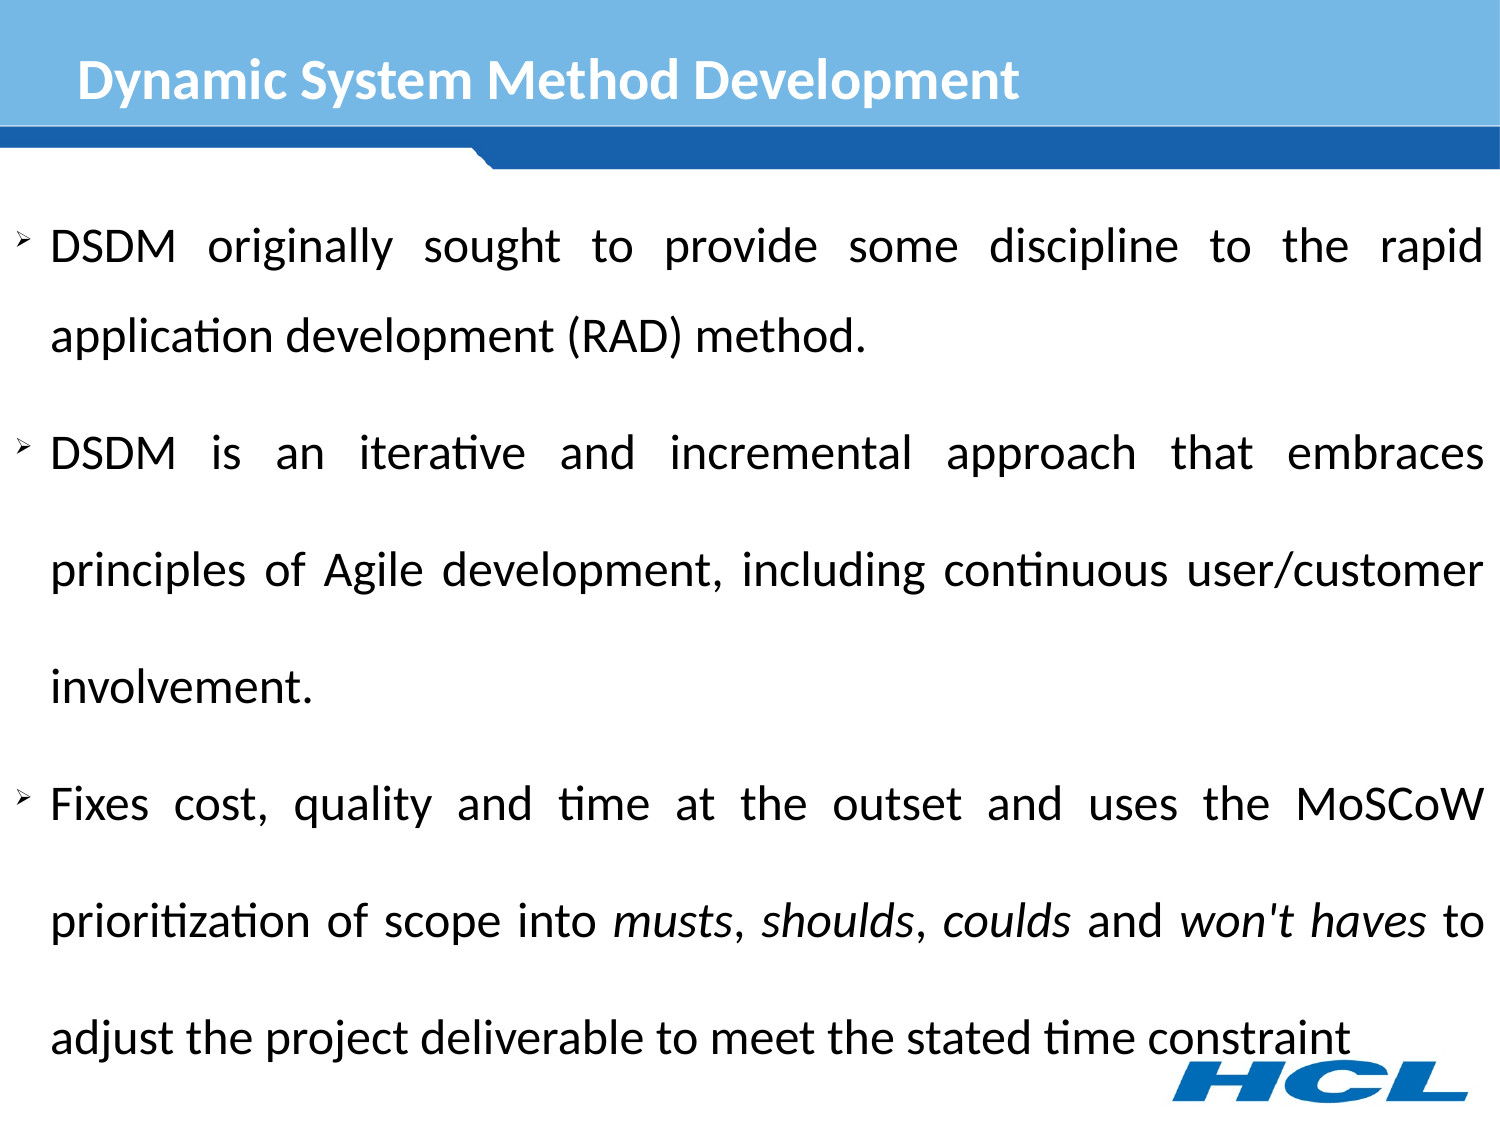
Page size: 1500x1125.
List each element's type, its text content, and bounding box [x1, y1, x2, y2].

picture [0, 0, 1500, 174]
text_box DSDM originally sought to provide some discipline to the rapid application development (RAD) method. DSDM is an iterative and incremental approach that embraces principles of Agile development, including continuous user/customer involvement. Fixes cost, quality and time at the outset and uses the MoSCoW prioritization of scope into musts, shoulds, coulds and won't haves to adjust the project deliverable to meet the stated time constraint [0, 174, 1500, 875]
text_box Dynamic System Method Development [62, 37, 1063, 133]
picture [1140, 1050, 1500, 1109]
